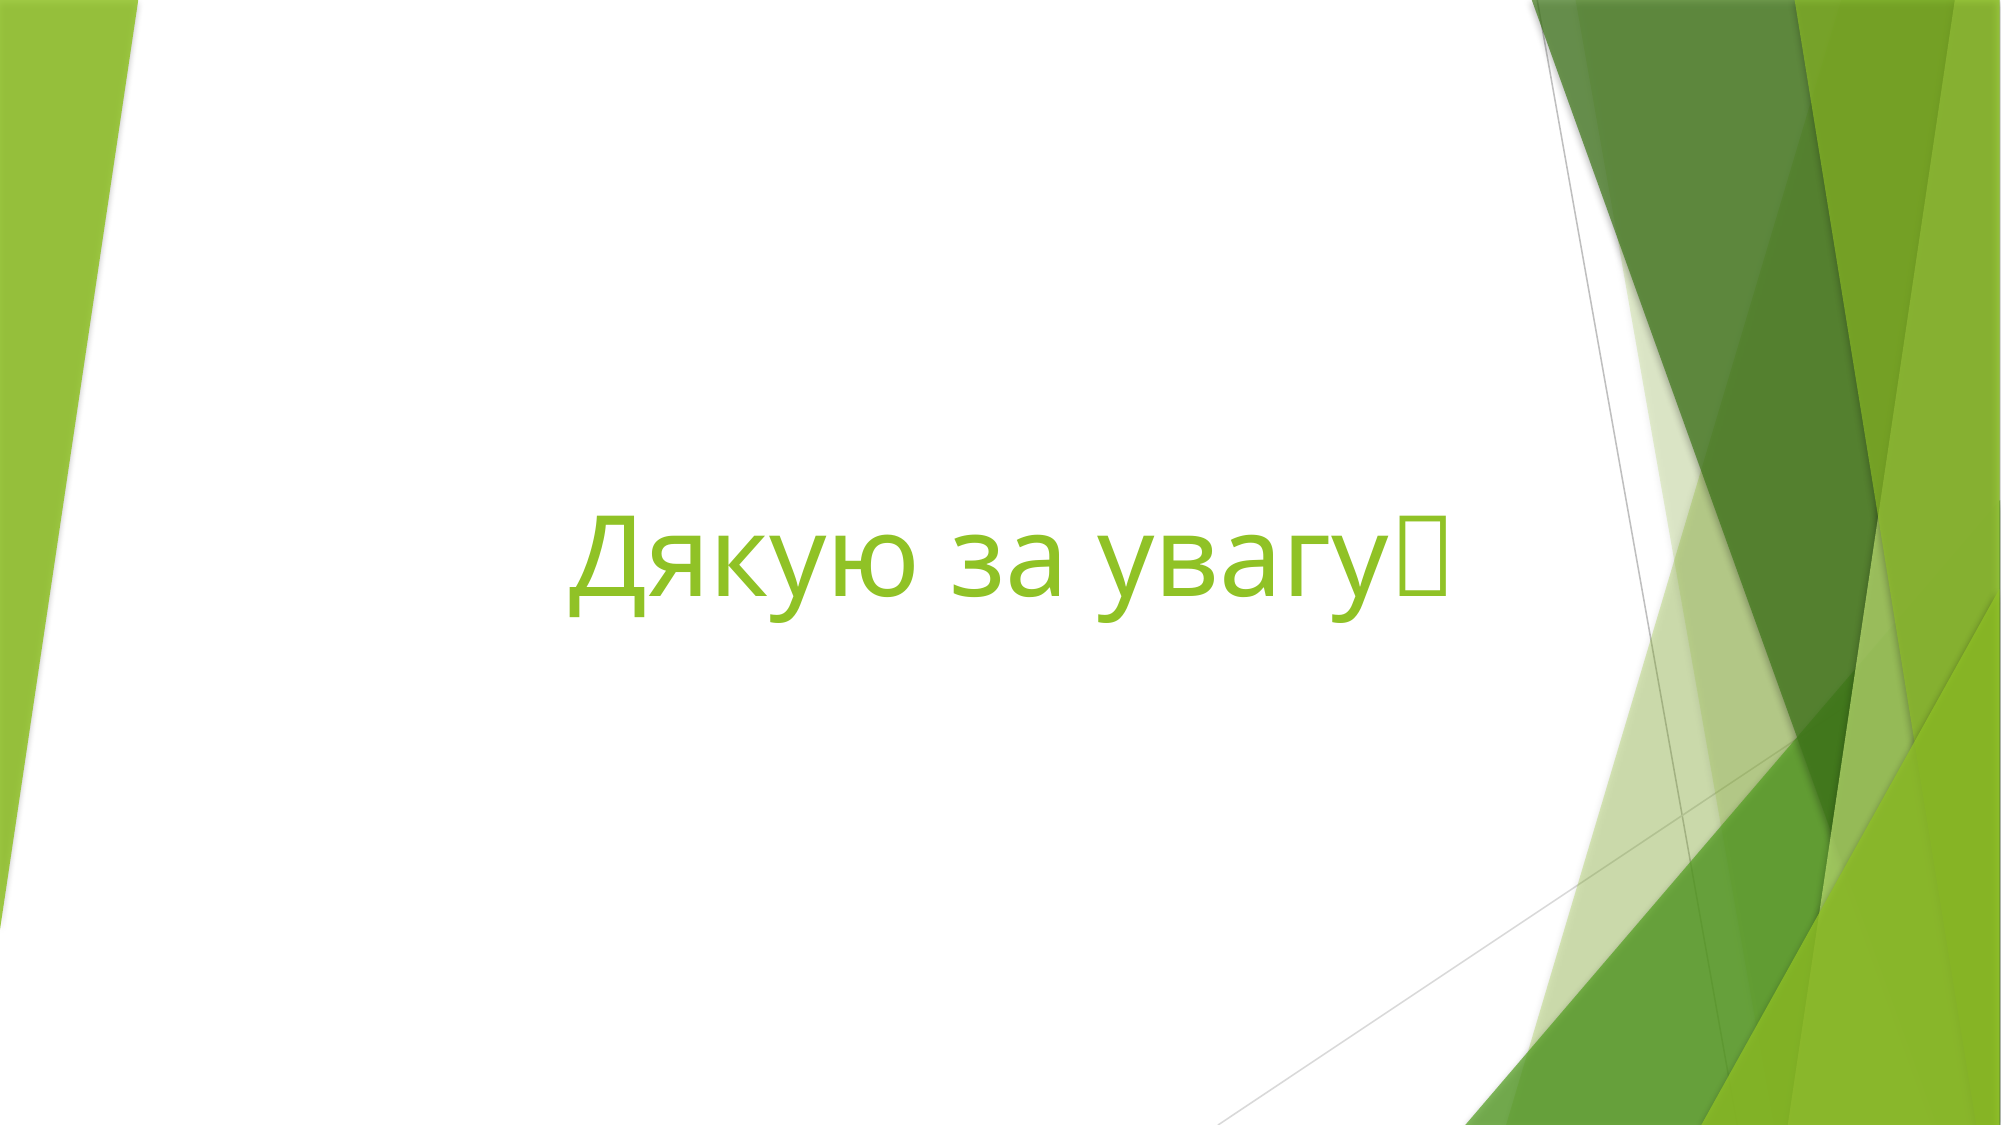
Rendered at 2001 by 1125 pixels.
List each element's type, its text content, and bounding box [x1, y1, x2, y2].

title Дякую за увагу [240, 398, 1786, 626]
